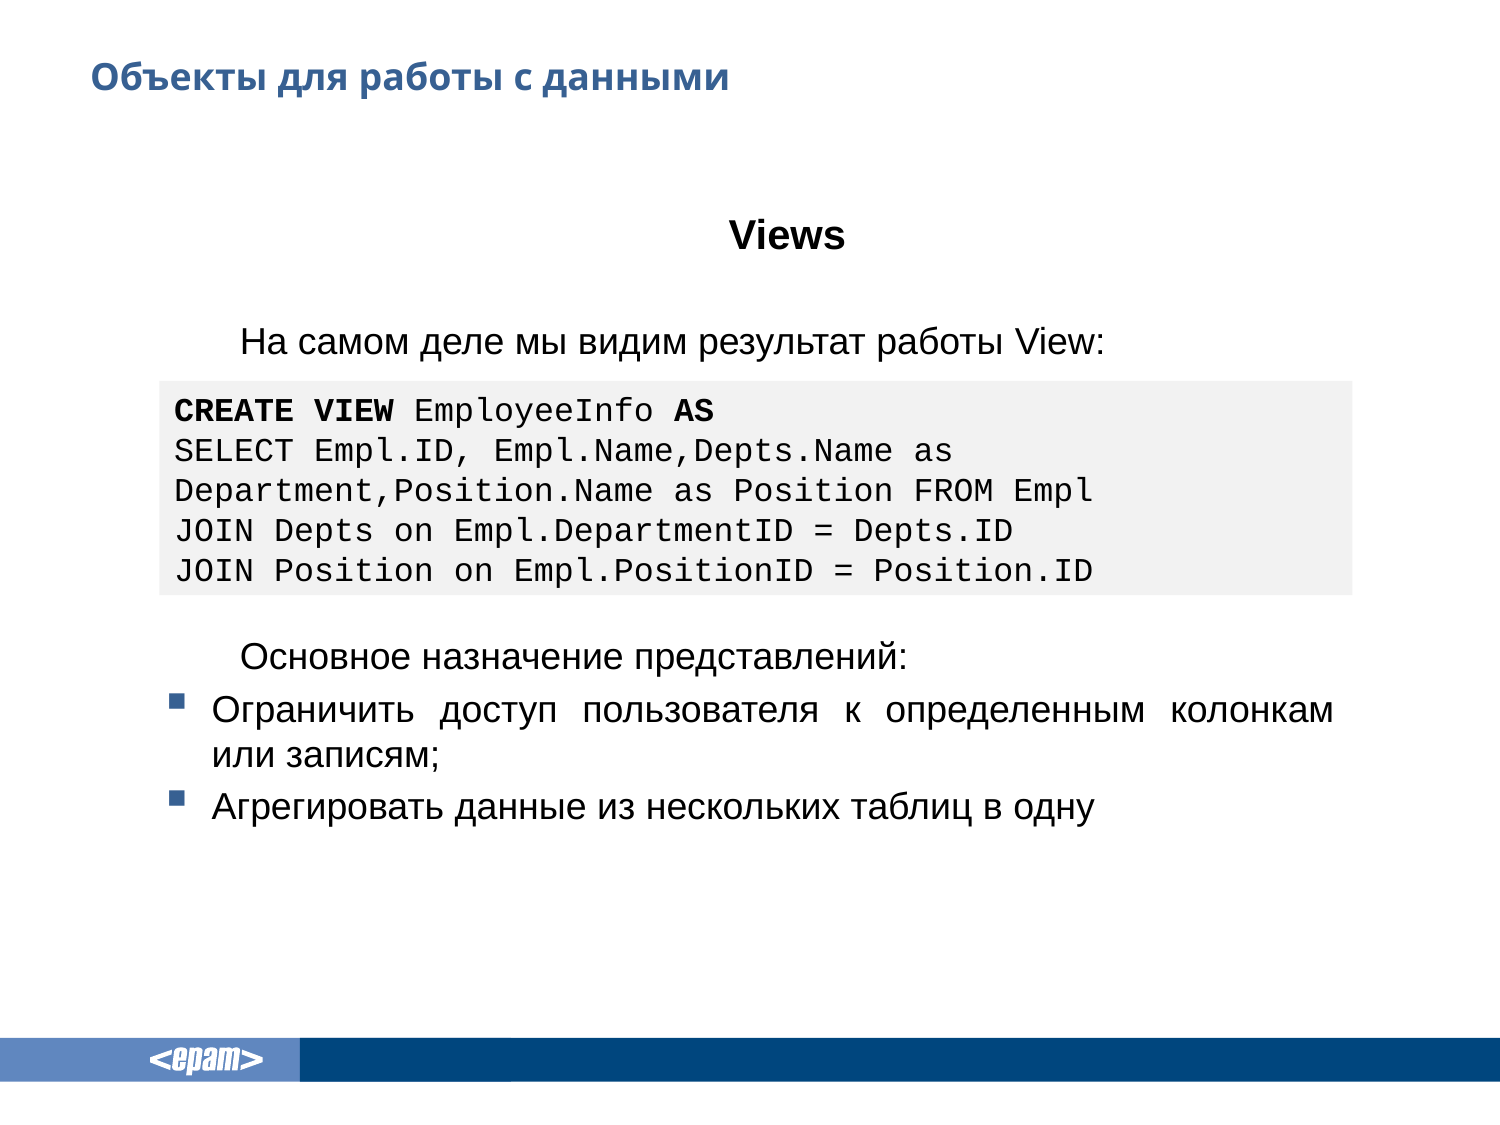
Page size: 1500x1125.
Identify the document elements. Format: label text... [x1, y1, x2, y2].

text_box CREATE VIEW EmployeeInfo AS SELECT Empl.ID, Empl.Name,Depts.Name as Department,Position.Name as Position FROM Empl JOIN Depts on Empl.DepartmentID = Depts.ID JOIN Position on Empl.PositionID = Position.ID [159, 380, 1353, 596]
title Объекты для работы с данными [75, 45, 1425, 163]
list Views На самом деле мы видим результат работы View: Основное назначение представлений: Ограничить доступ пользователя к определенным колонкам или записям; Агрегировать данные из нескольких таблиц в одну [150, 200, 1350, 988]
